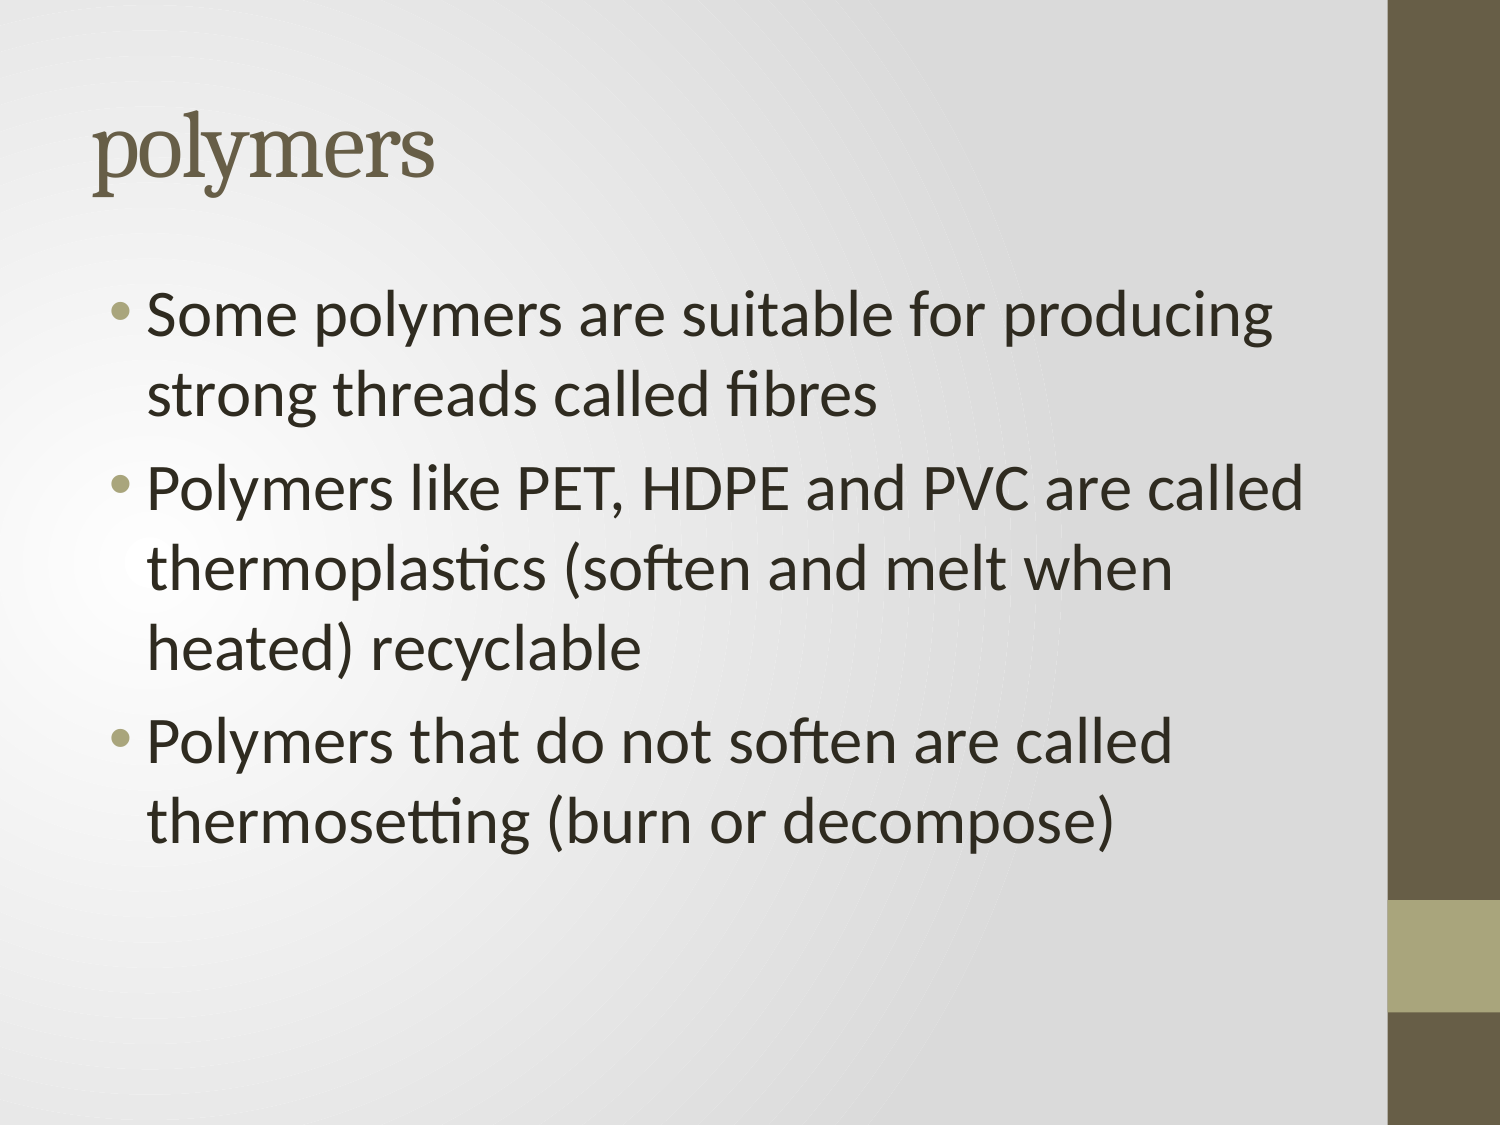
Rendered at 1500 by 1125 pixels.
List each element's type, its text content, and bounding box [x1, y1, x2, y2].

list Some polymers are suitable for producing strong threads called fibres Polymers like PET, HDPE and PVC are called thermoplastics (soften and melt when heated) recyclable Polymers that do not soften are called thermosetting (burn or decompose) [75, 262, 1325, 1050]
title polymers [75, 45, 1325, 233]
